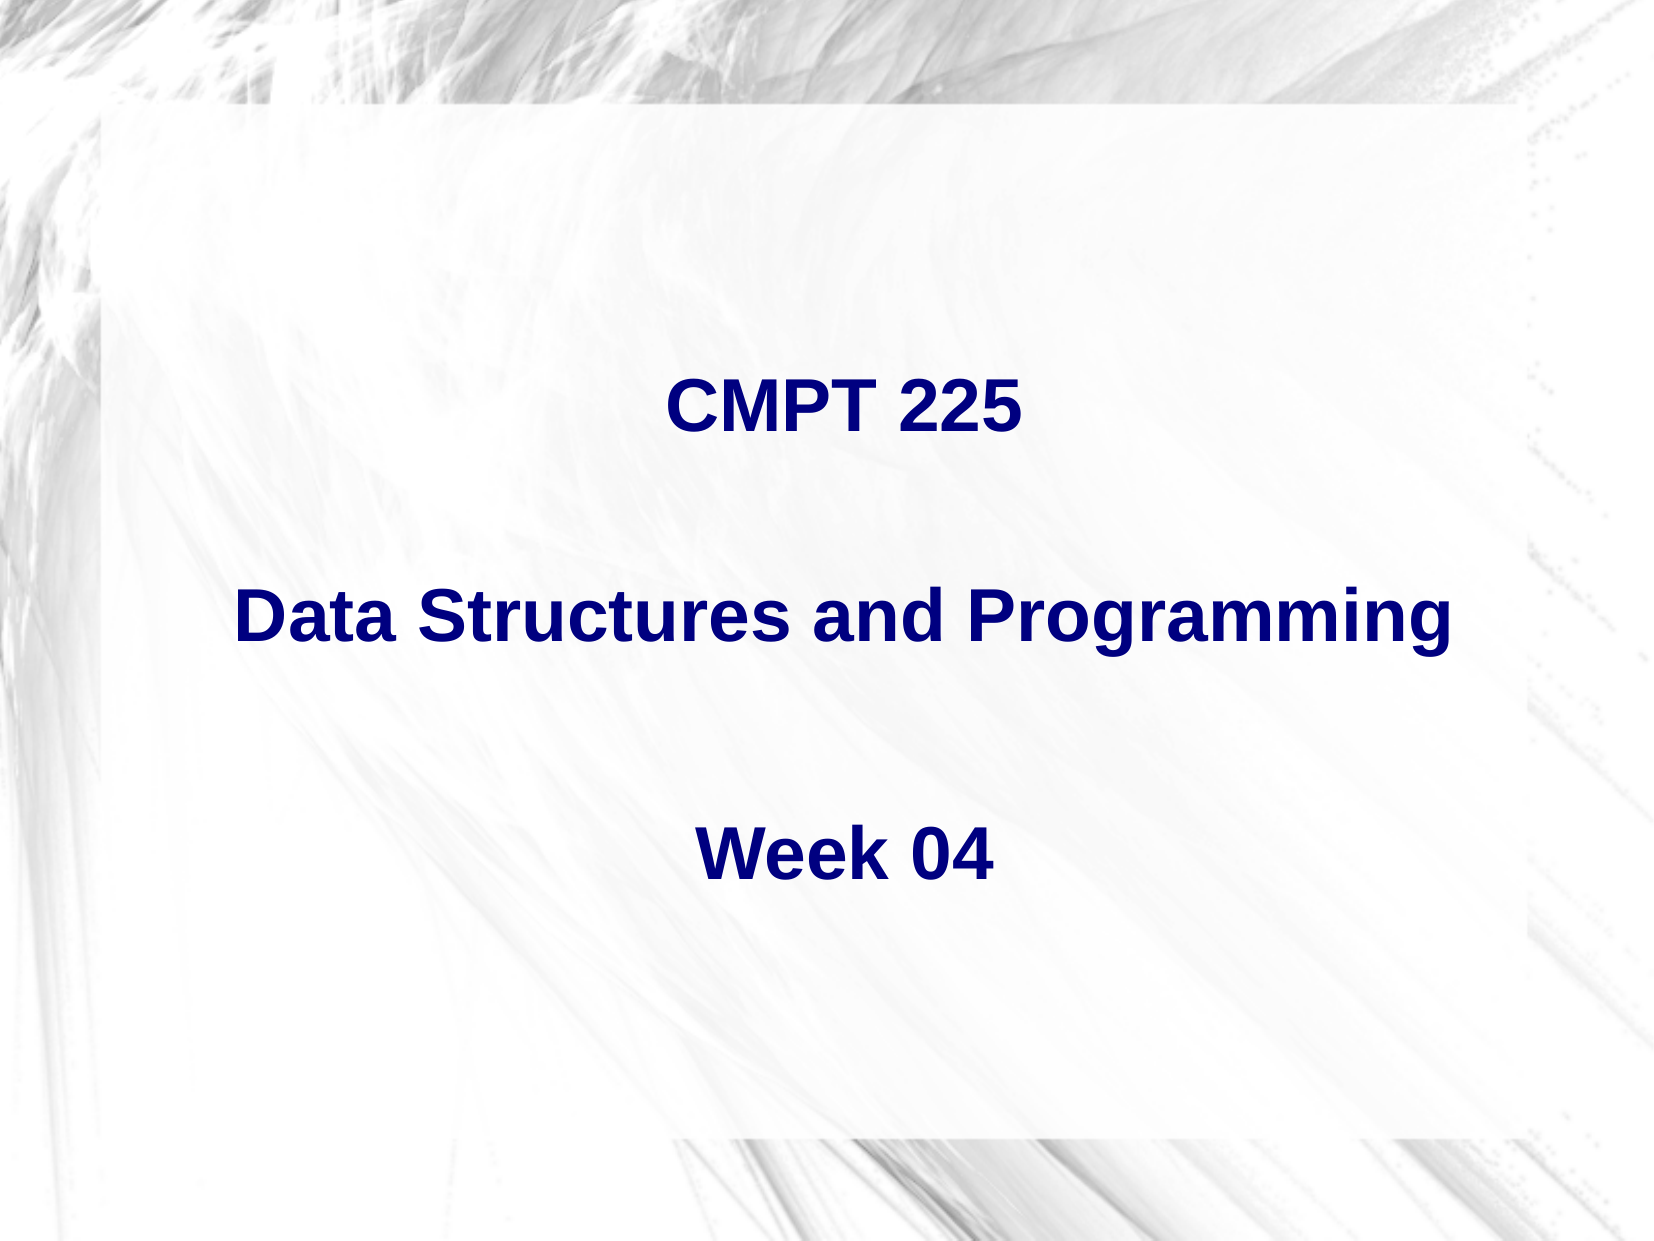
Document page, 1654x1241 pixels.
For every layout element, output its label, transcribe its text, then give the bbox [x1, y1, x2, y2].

list CMPT 225 Data Structures and Programming Week 04 [118, 237, 1571, 1015]
picture [0, 0, 1654, 1241]
